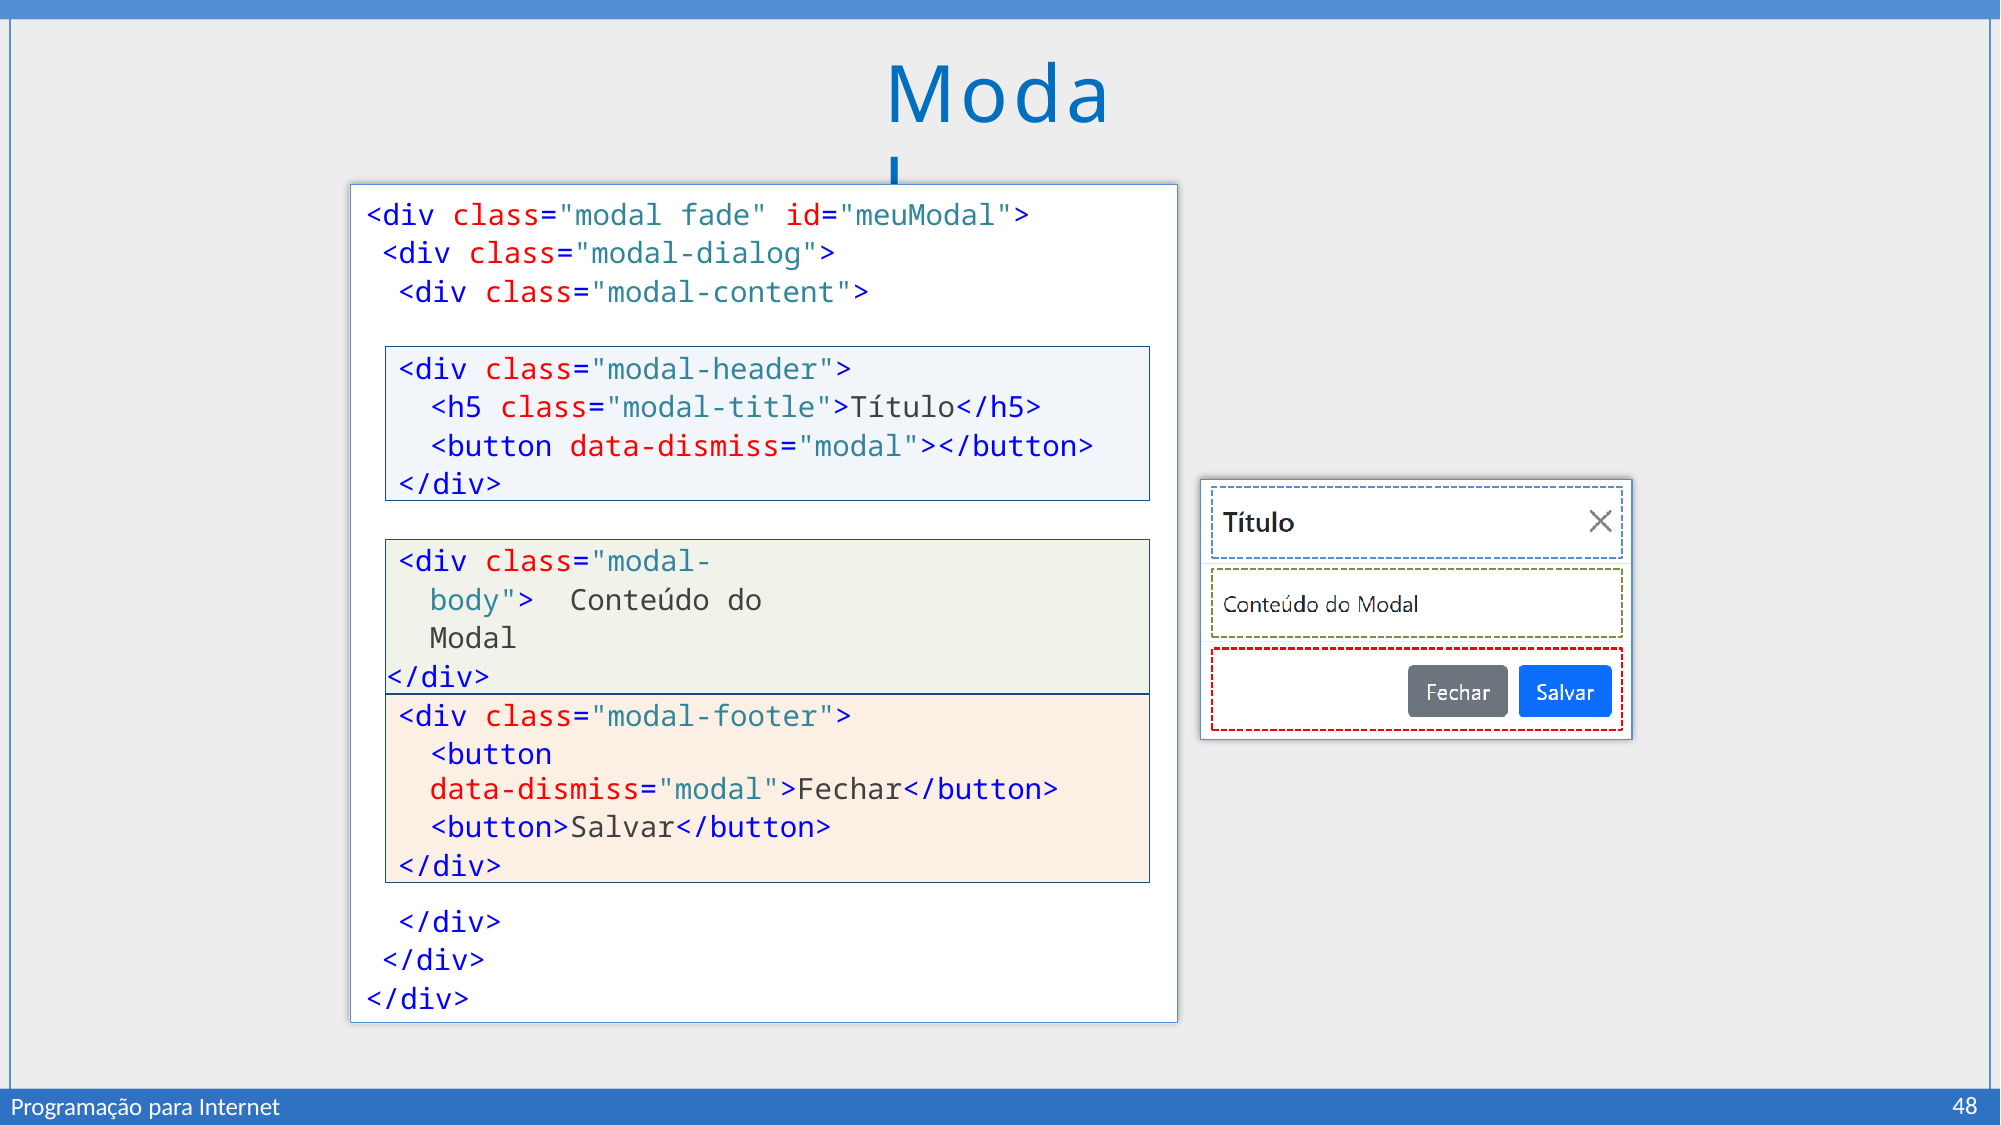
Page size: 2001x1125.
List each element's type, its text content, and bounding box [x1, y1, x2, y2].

slide_number Programação para Internet [8, 1094, 287, 1125]
text_box 48 [1946, 1093, 1992, 1120]
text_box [336, 173, 1189, 1034]
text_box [1188, 467, 1643, 750]
title Modal [882, 41, 1119, 171]
